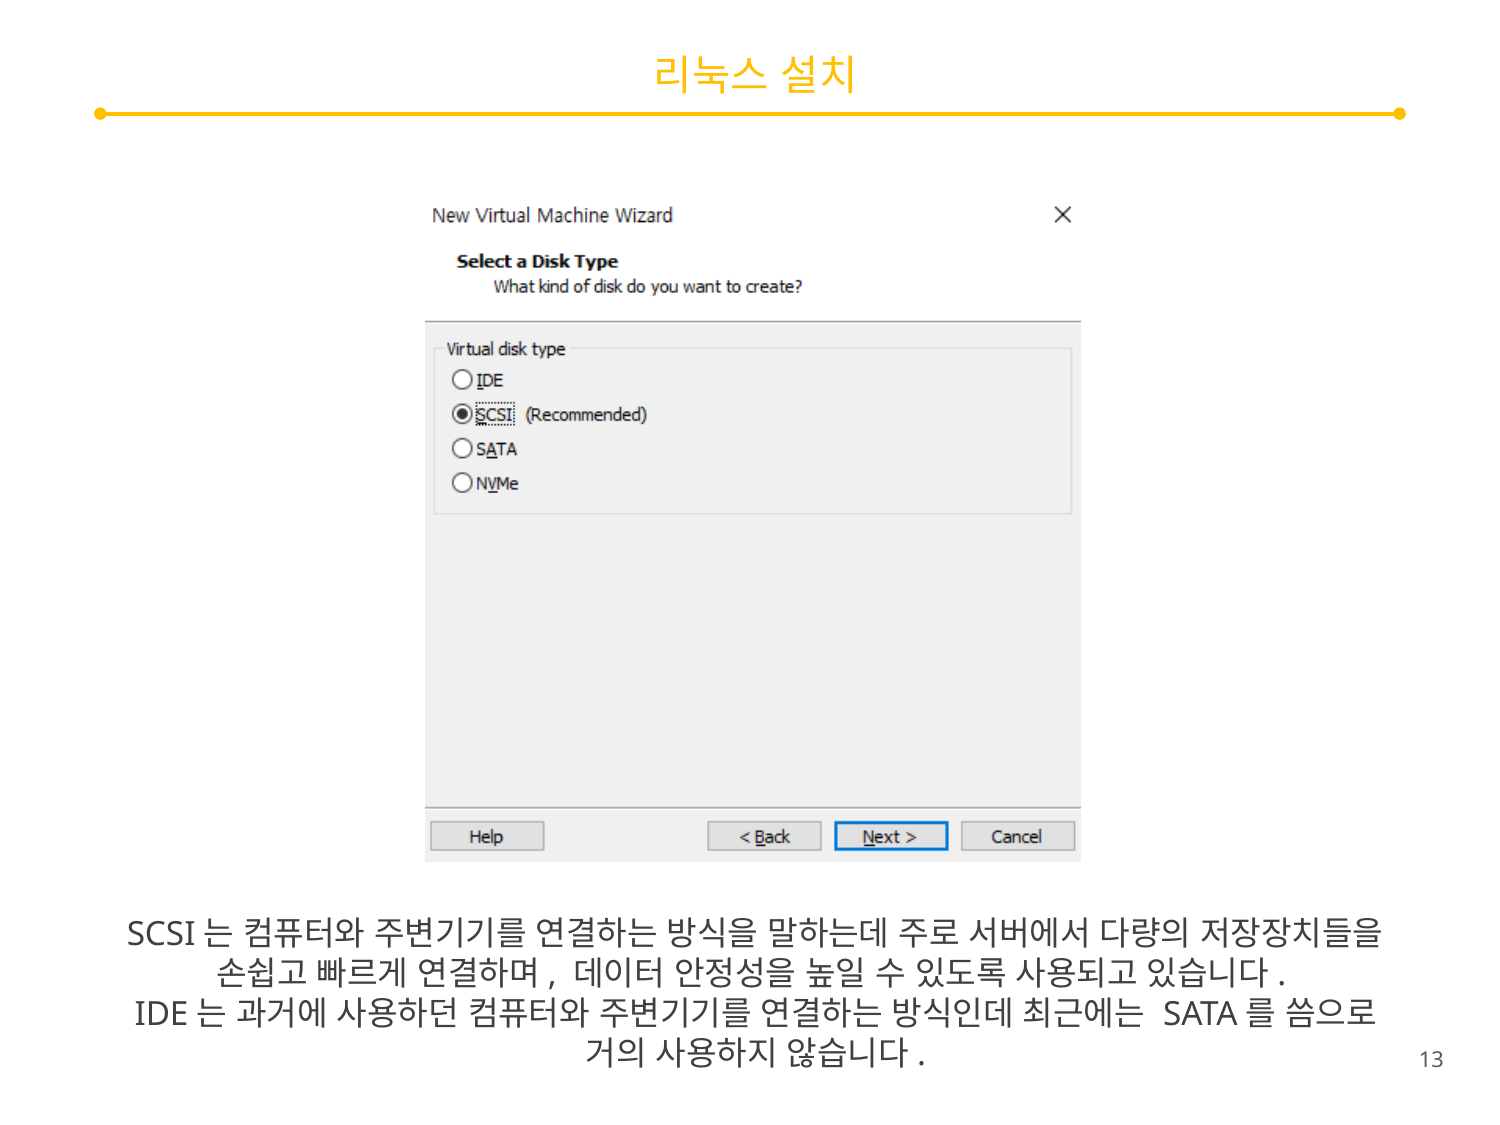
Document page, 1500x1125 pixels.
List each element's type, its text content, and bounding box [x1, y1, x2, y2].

picture [424, 196, 1082, 863]
title 리눅스 설치 [123, 45, 1388, 102]
text_box SCSI는 컴퓨터와 주변기기를 연결하는 방식을 말하는데 주로 서버에서 다량의 저장장치들을 손쉽고 빠르게 연결하며, 데이터 안정성을 높일 수 있도록 사용되고 있습니다. IDE는 과거에 사용하던 컴퓨터와 주변기기를 연결하는 방식인데 최근에는 SATA를 씀으로 거의 사용하지 않습니다. [112, 905, 1400, 1120]
